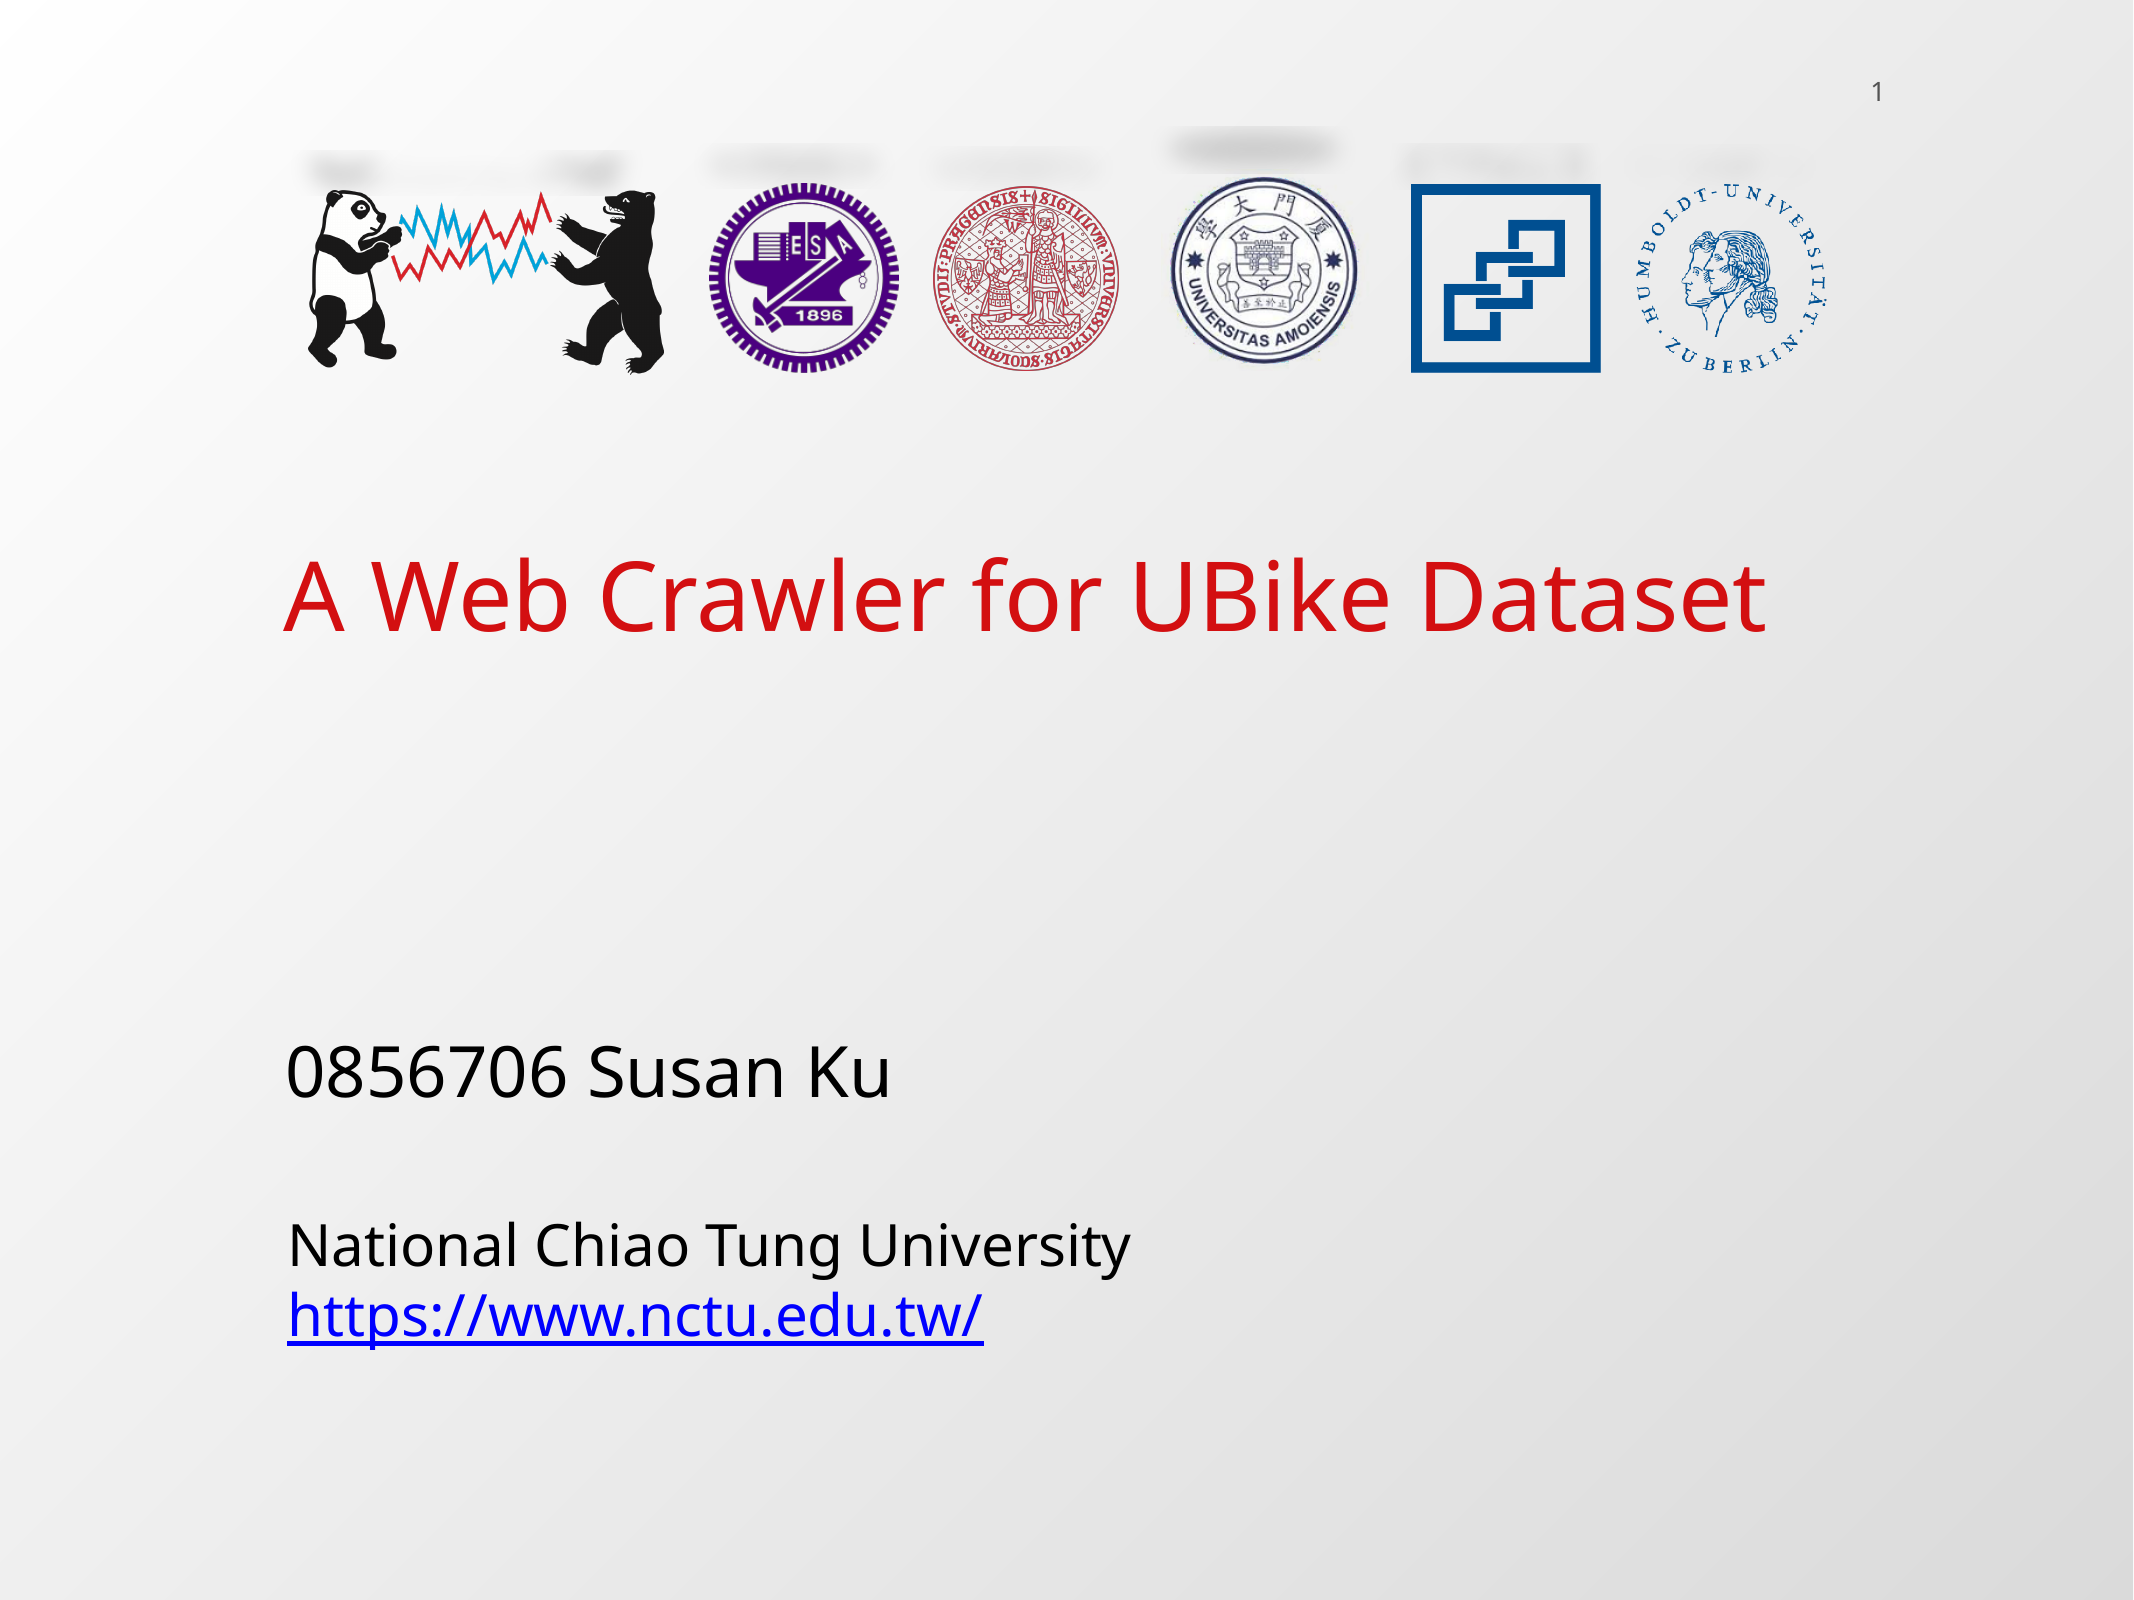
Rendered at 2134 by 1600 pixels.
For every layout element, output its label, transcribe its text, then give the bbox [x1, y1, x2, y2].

picture [1161, 169, 1371, 371]
picture [933, 186, 1119, 371]
picture [1636, 184, 1827, 373]
picture [709, 183, 899, 373]
picture [308, 190, 664, 375]
slide_number 1 [1861, 67, 1896, 118]
list A Web Crawler for UBike Dataset [276, 527, 1835, 746]
text_box 0856706 Susan Ku [277, 1010, 1018, 1129]
picture [1411, 184, 1601, 373]
